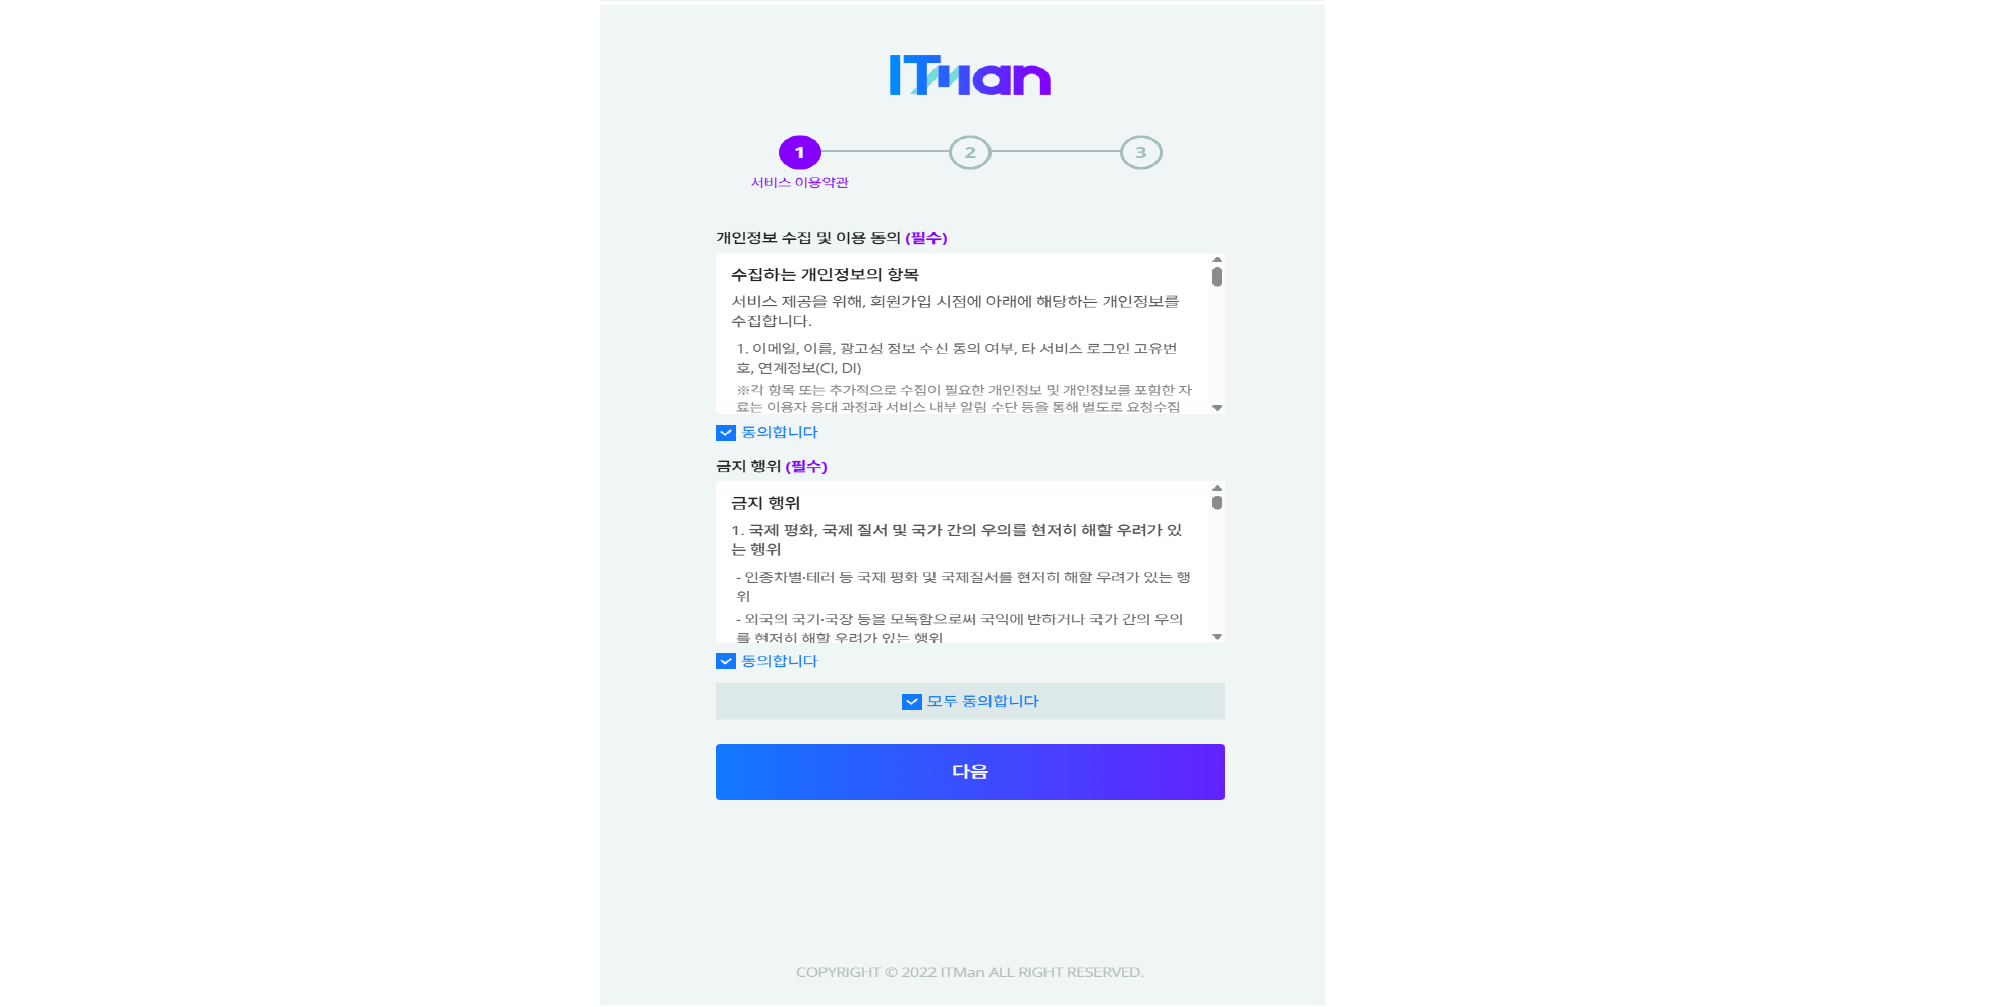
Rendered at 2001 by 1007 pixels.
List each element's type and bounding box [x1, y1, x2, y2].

picture [599, 0, 1326, 1005]
